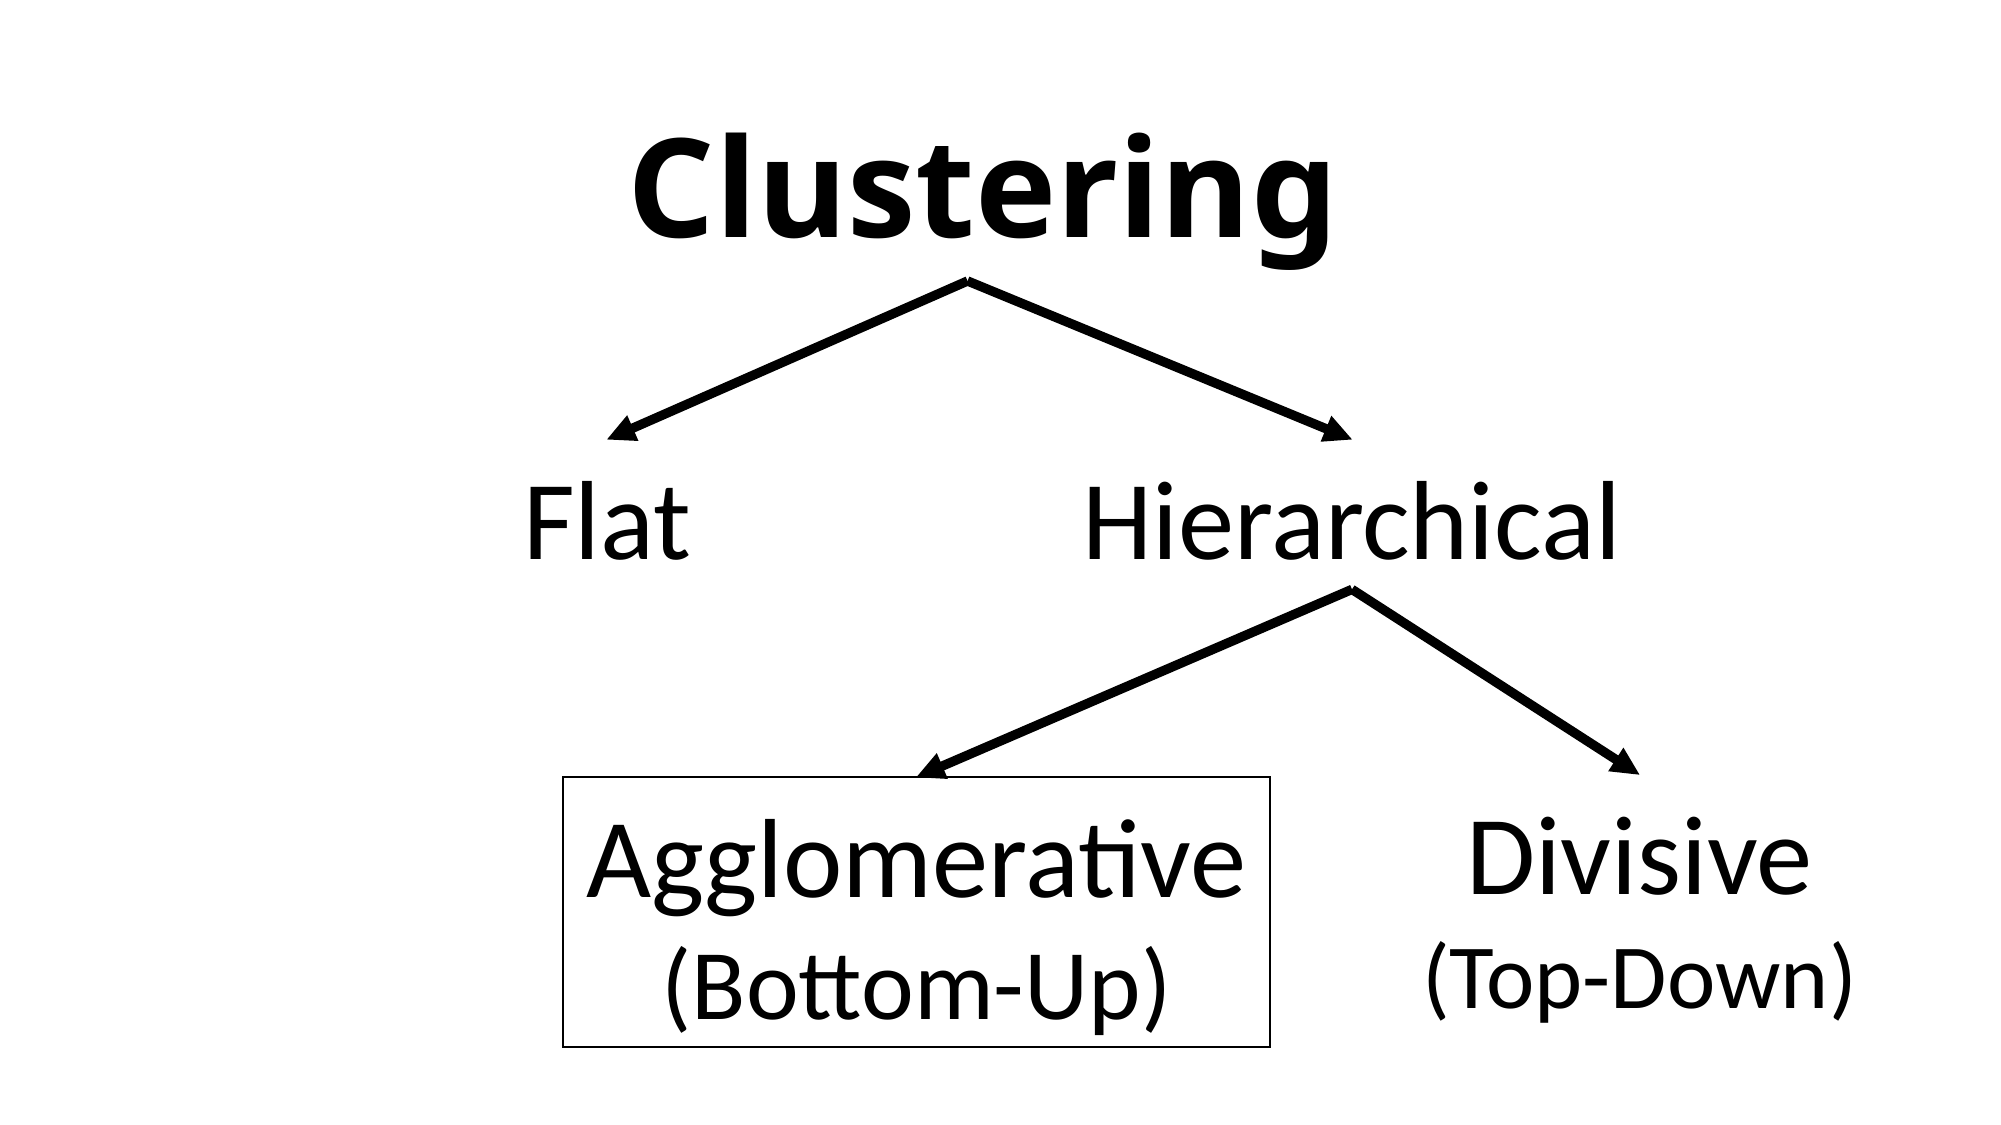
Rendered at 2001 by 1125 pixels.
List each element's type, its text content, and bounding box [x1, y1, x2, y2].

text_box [606, 280, 967, 440]
text_box Hierarchical [1067, 439, 1637, 590]
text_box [1353, 590, 1640, 775]
text_box Agglomerative (Bottom-Up) [562, 776, 1271, 1048]
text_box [967, 280, 1352, 440]
text_box Divisive (Top-Down) [1406, 774, 1873, 1035]
title Clustering [233, 38, 1734, 440]
text_box Flat [507, 439, 707, 590]
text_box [916, 590, 1353, 778]
